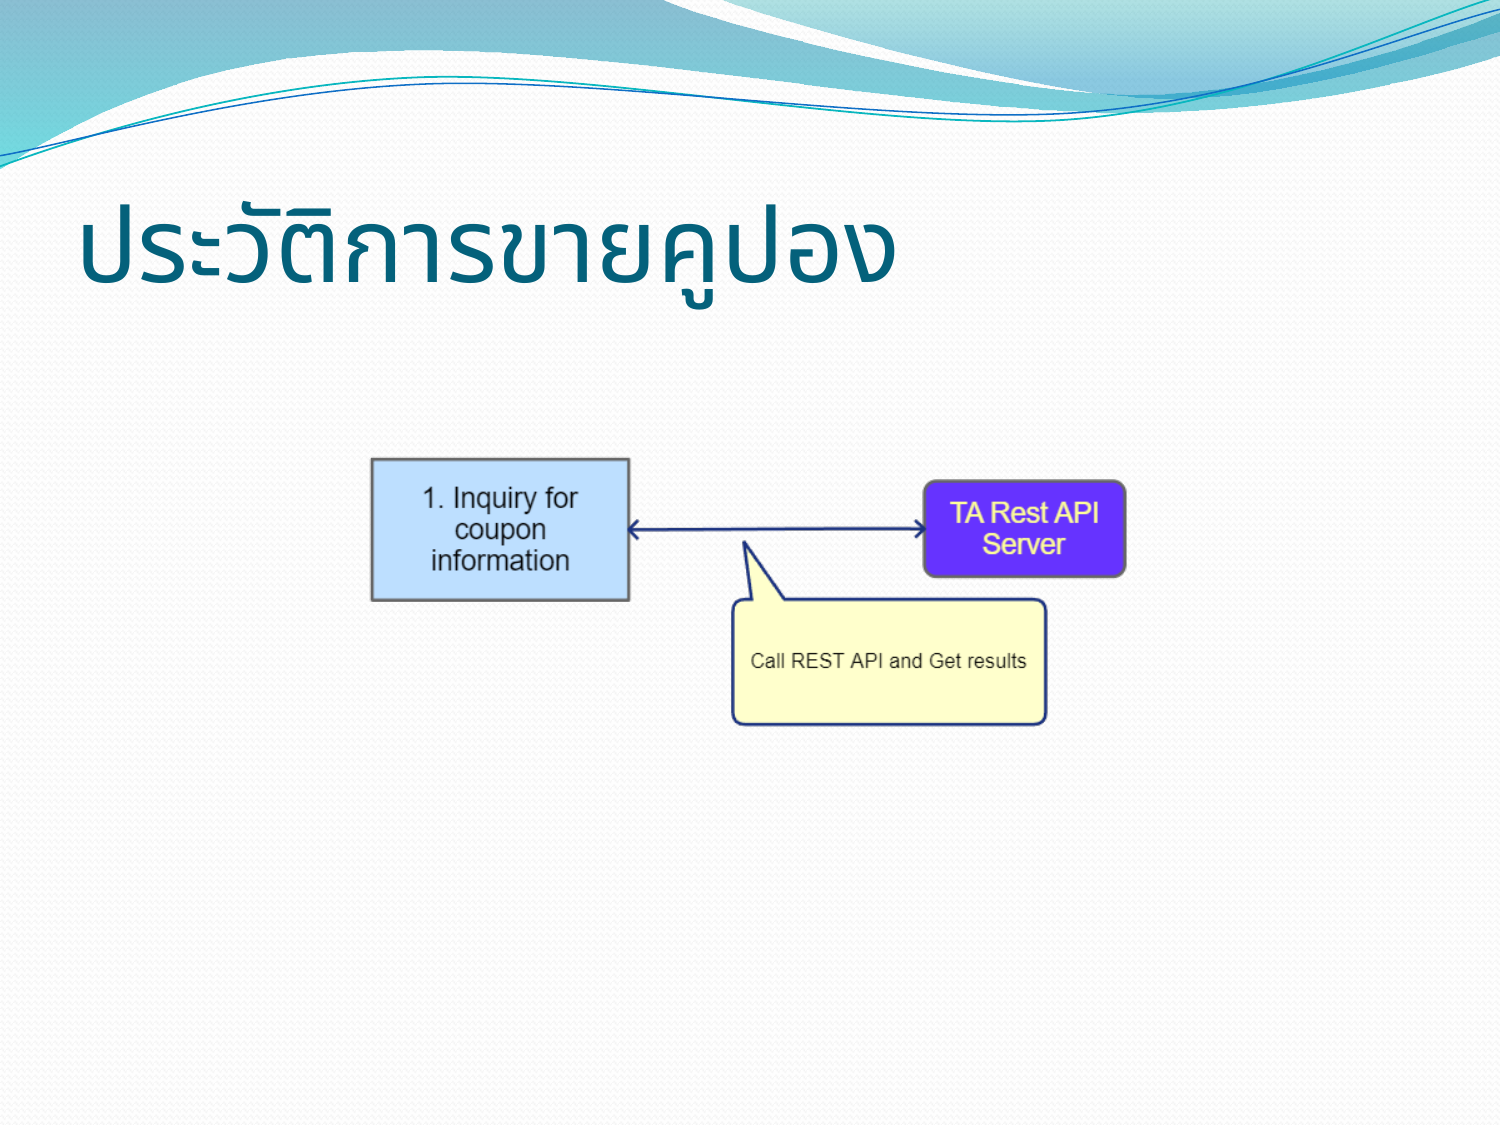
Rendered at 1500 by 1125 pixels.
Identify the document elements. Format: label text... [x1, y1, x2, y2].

title ประวัติการขายคูปอง [75, 115, 1425, 303]
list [341, 352, 1159, 1003]
